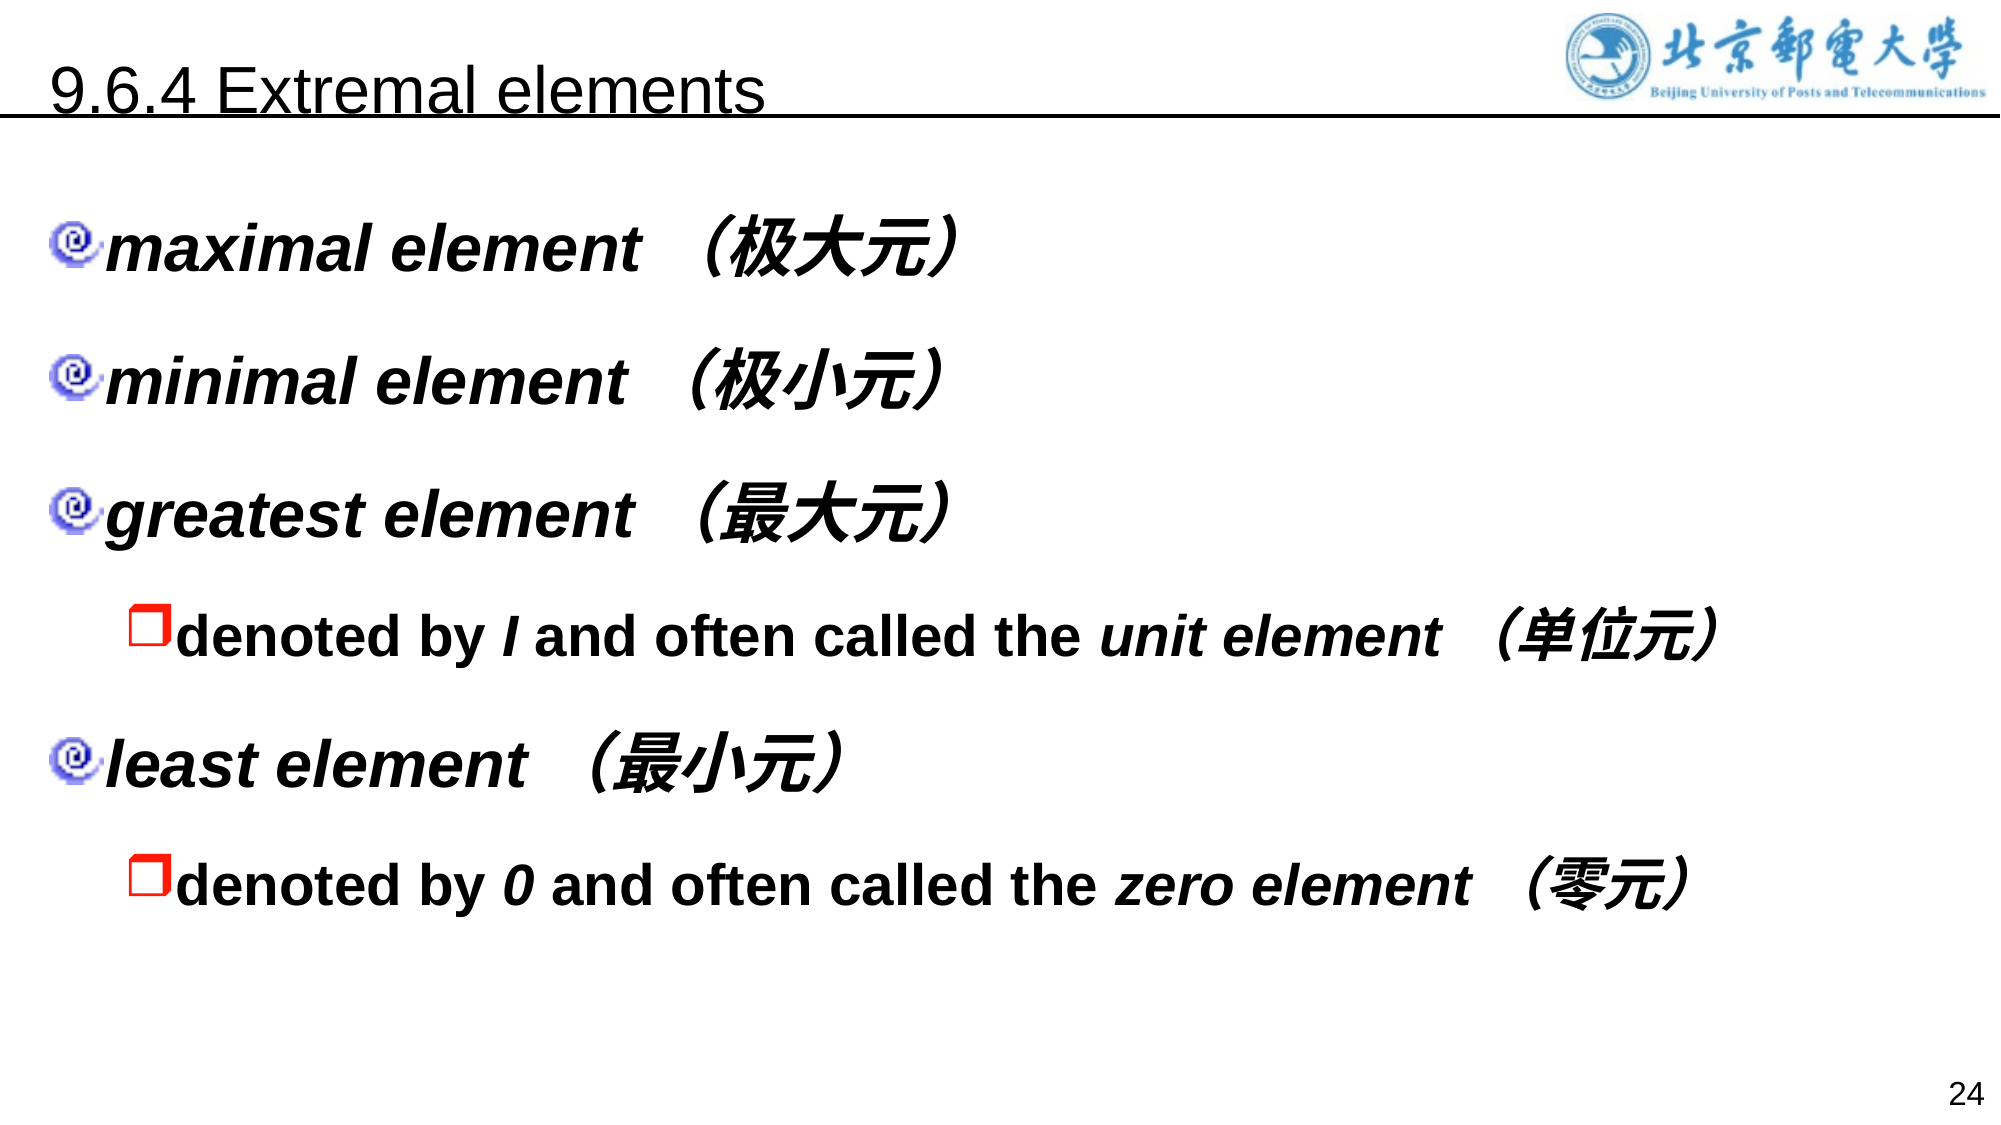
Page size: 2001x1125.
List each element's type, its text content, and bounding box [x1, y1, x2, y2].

text_box maximal element（极大元） minimal element（极小元） greatest element（最大元） denoted by I and often called the unit element（单位元） least element（最小元） denoted by 0 and often called the zero element（零元） [34, 156, 1913, 900]
picture [49, 487, 104, 535]
picture [1849, 13, 1988, 101]
text_box 9.6.4 Extremal elements [34, 0, 1849, 156]
picture [49, 737, 104, 785]
picture [49, 221, 104, 268]
picture [49, 354, 104, 401]
